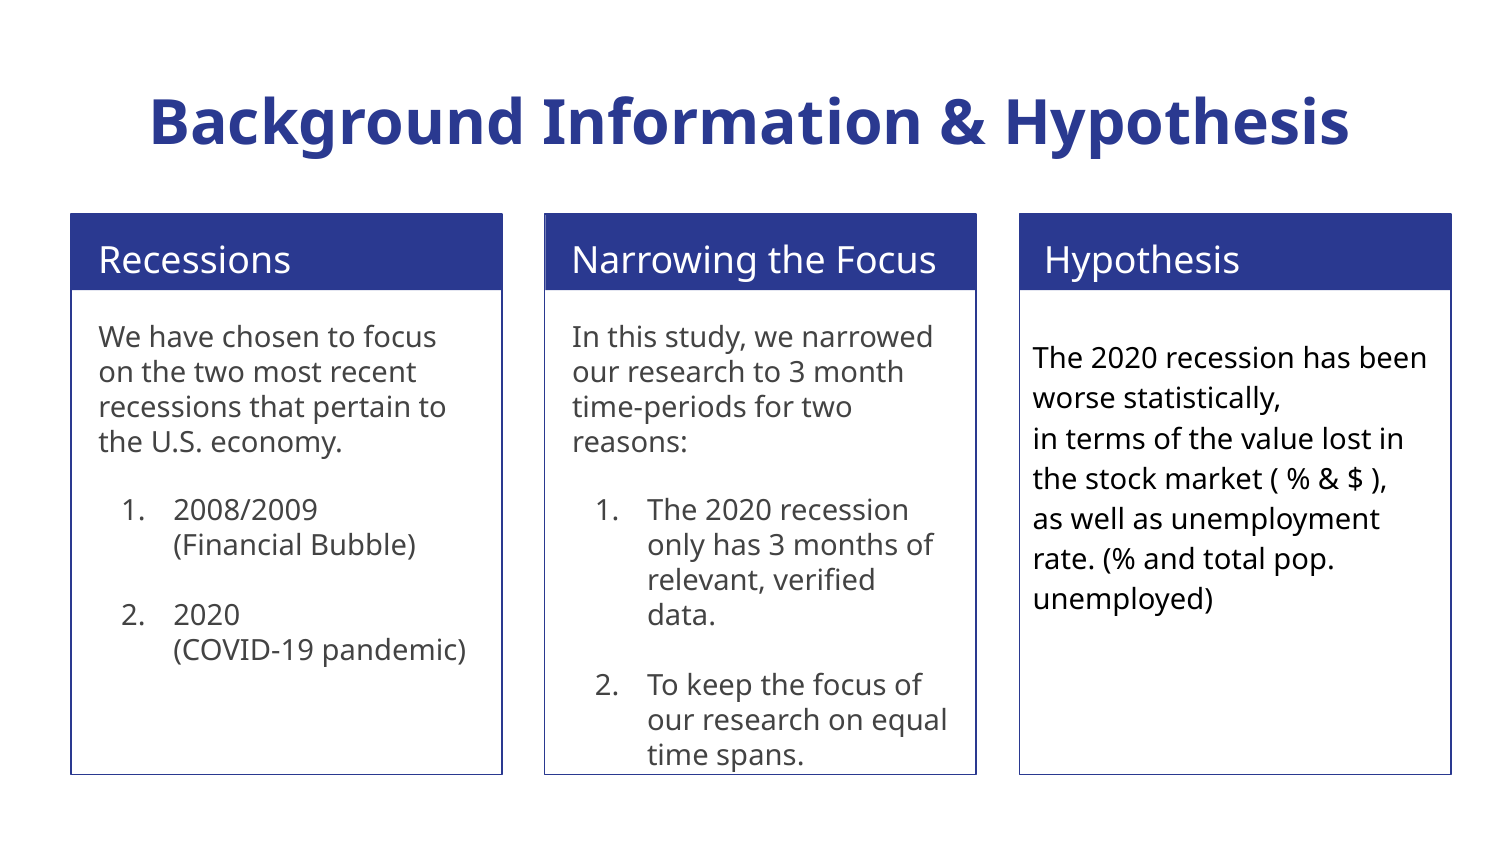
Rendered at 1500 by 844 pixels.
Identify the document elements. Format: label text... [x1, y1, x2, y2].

title Background Information & Hypothesis [51, 67, 1449, 167]
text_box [70, 213, 503, 775]
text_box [544, 213, 977, 775]
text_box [1018, 213, 1452, 775]
